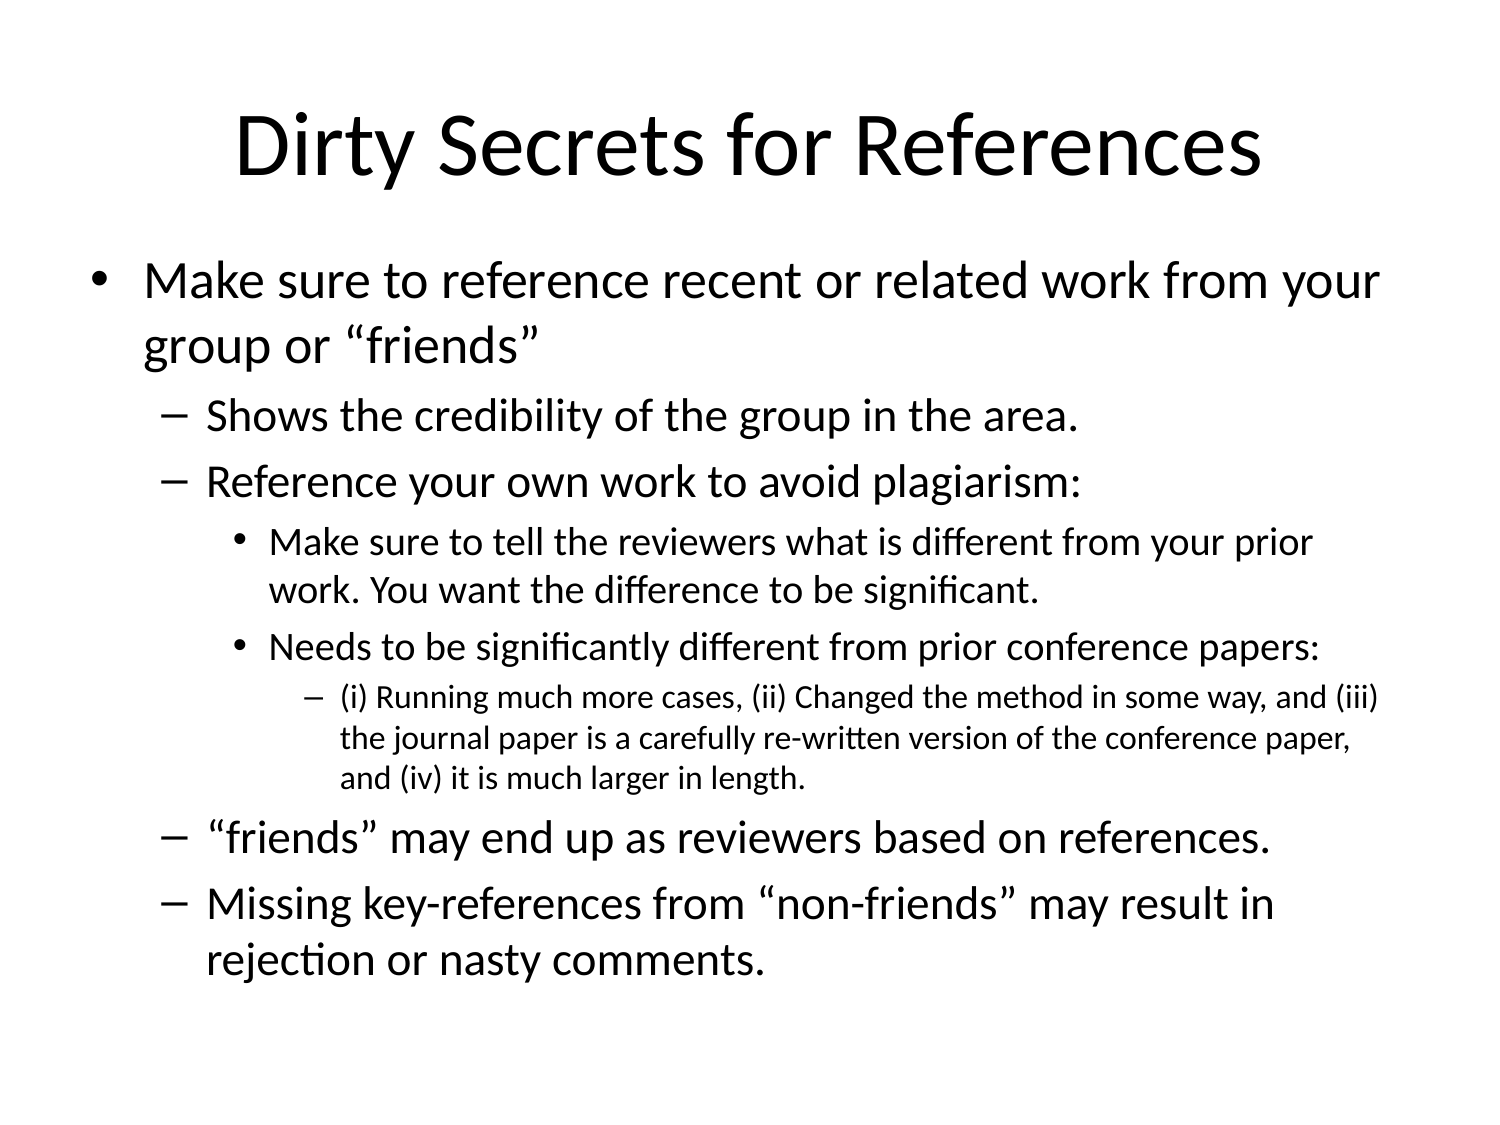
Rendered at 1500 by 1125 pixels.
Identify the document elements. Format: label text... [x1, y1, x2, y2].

title Dirty Secrets for References [75, 45, 1425, 233]
list Make sure to reference recent or related work from your group or “friends” Shows the credibility of the group in the area. Reference your own work to avoid plagiarism: Make sure to tell the reviewers what is different from your prior work. You want the difference to be significant. Needs to be significantly different from prior conference papers: (i) Running much more cases, (ii) Changed the method in some way, and (iii) the journal paper is a carefully re-written version of the conference paper, and (iv) it is much larger in length. “friends” may end up as reviewers based on references. Missing key-references from “non-friends” may result in rejection or nasty comments. [75, 237, 1425, 1005]
